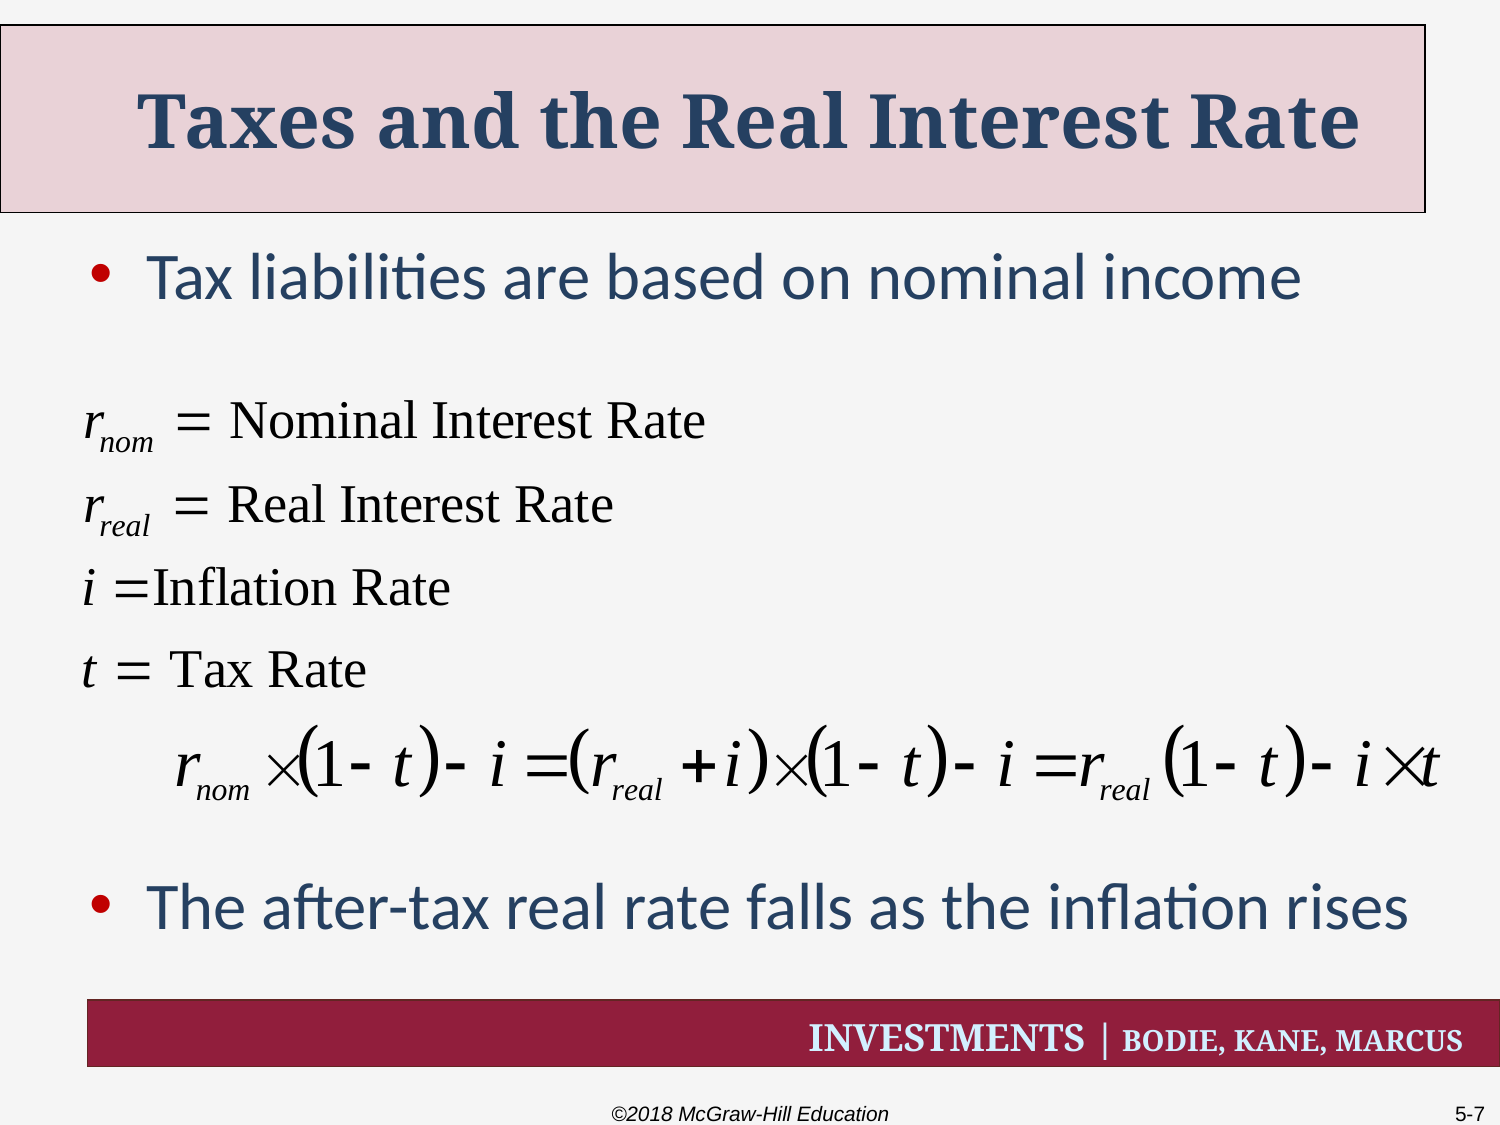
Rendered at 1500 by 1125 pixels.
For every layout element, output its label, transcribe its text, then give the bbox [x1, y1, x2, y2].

list Tax liabilities are based on nominal income The after-tax real rate falls as the inflation rises [75, 837, 1450, 1005]
slide_number 5-7 [1162, 1102, 1500, 1124]
list Tax liabilities are based on nominal income The after-tax real rate falls as the inflation rises [75, 225, 1450, 386]
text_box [74, 387, 1451, 829]
title Taxes and the Real Interest Rate [75, 12, 1425, 226]
footer ©2018 McGraw-Hill Education [496, 1102, 1004, 1124]
